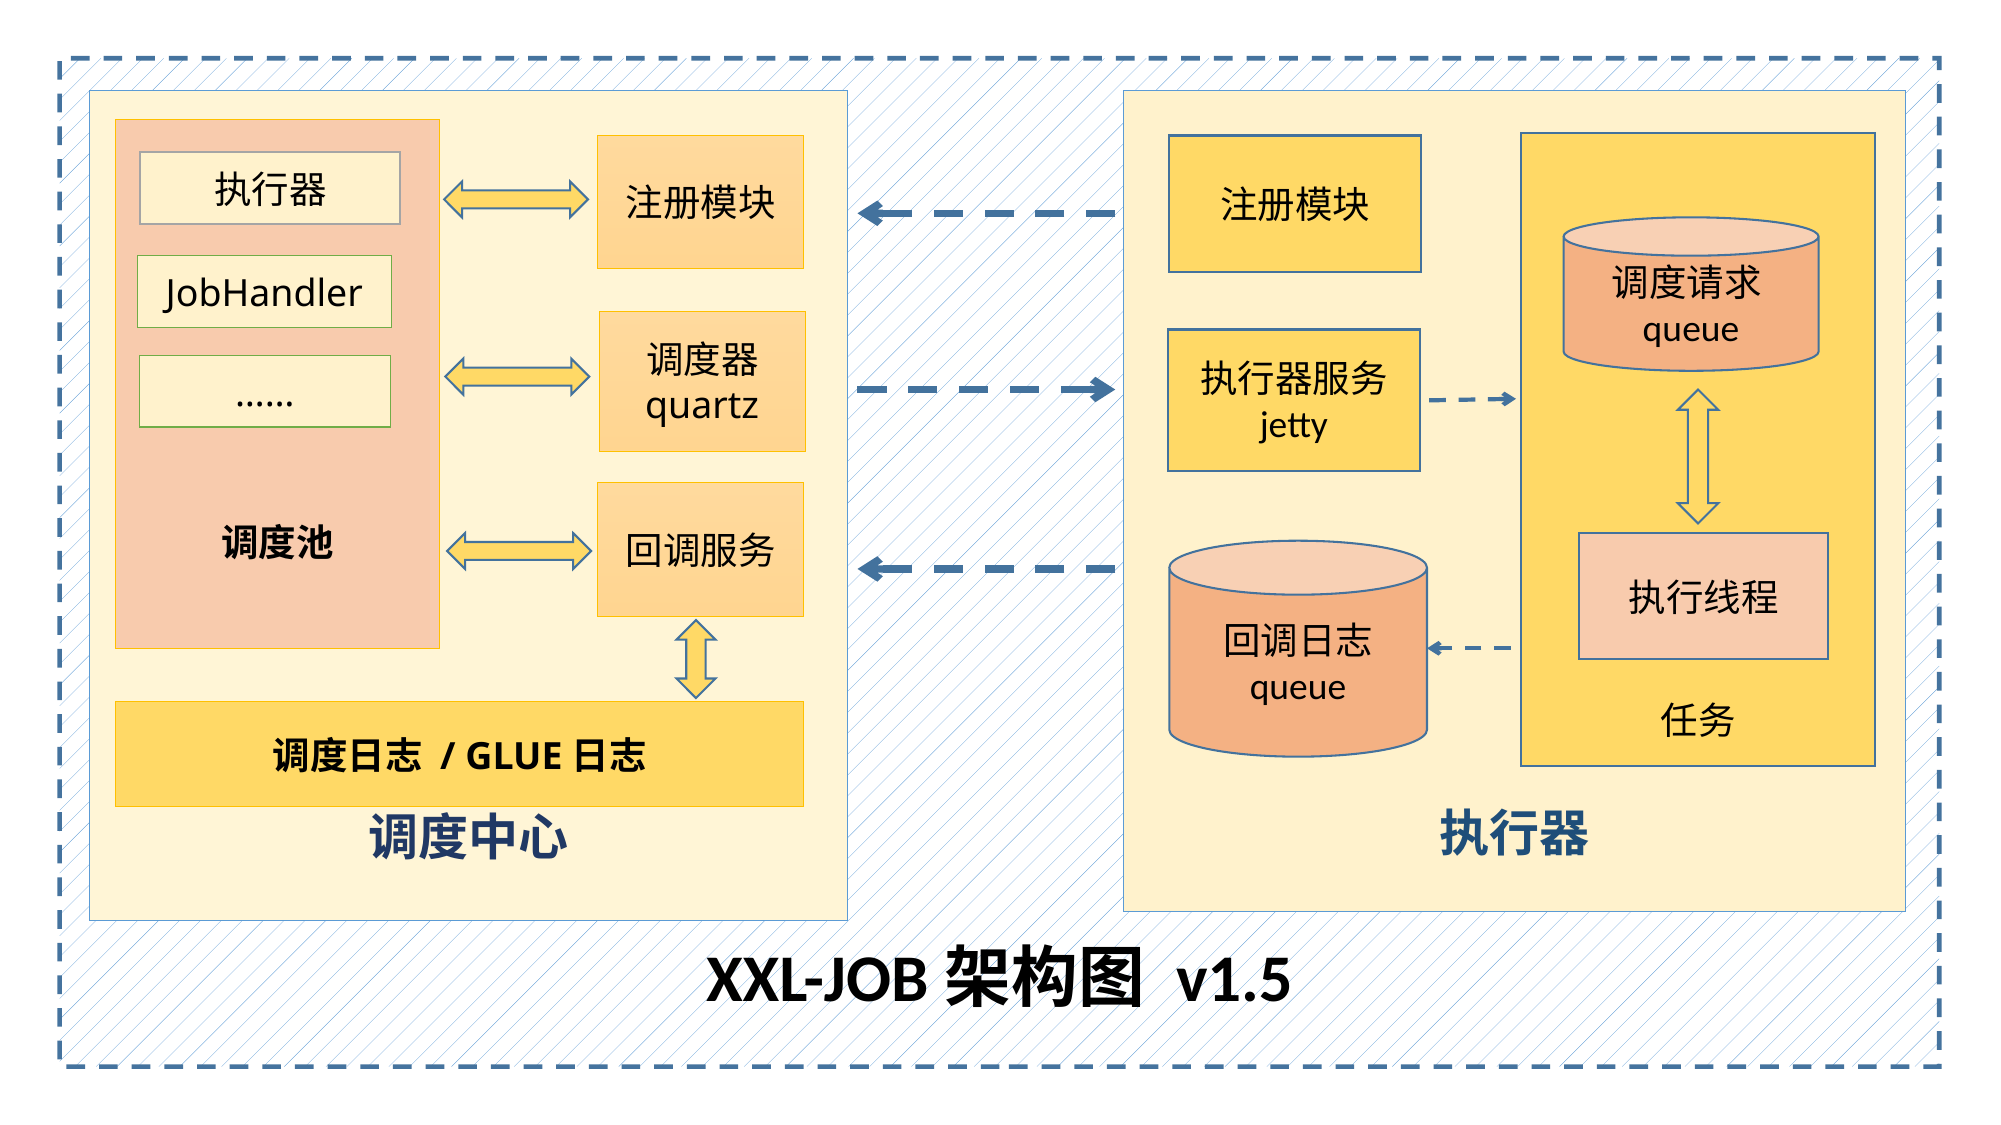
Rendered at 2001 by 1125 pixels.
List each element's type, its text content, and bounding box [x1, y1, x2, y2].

text_box [443, 356, 591, 398]
text_box 注册模块 [1168, 134, 1422, 273]
text_box 调度池 [115, 119, 440, 649]
text_box 执行器服务 jetty [1167, 328, 1421, 472]
text_box [673, 618, 719, 700]
text_box 执行器 [139, 151, 401, 225]
text_box …… [139, 355, 391, 428]
text_box XXL-JOB架构图 v1.5 [59, 57, 1940, 1068]
text_box 任务 [1520, 132, 1876, 767]
text_box [442, 178, 590, 220]
text_box 调度器 quartz [599, 311, 806, 452]
text_box [445, 530, 593, 572]
text_box 执行器 [1123, 90, 1906, 912]
text_box 调度中心 [89, 90, 848, 921]
text_box 调度请求queue [1562, 216, 1820, 372]
text_box 执行线程 [1578, 532, 1829, 660]
text_box 调度日志 / GLUE日志 [115, 701, 804, 807]
text_box [1675, 388, 1721, 525]
text_box JobHandler [137, 255, 392, 328]
text_box 注册模块 [597, 135, 804, 269]
text_box 回调日志 queue [1168, 539, 1429, 758]
text_box 回调服务 [597, 482, 804, 617]
